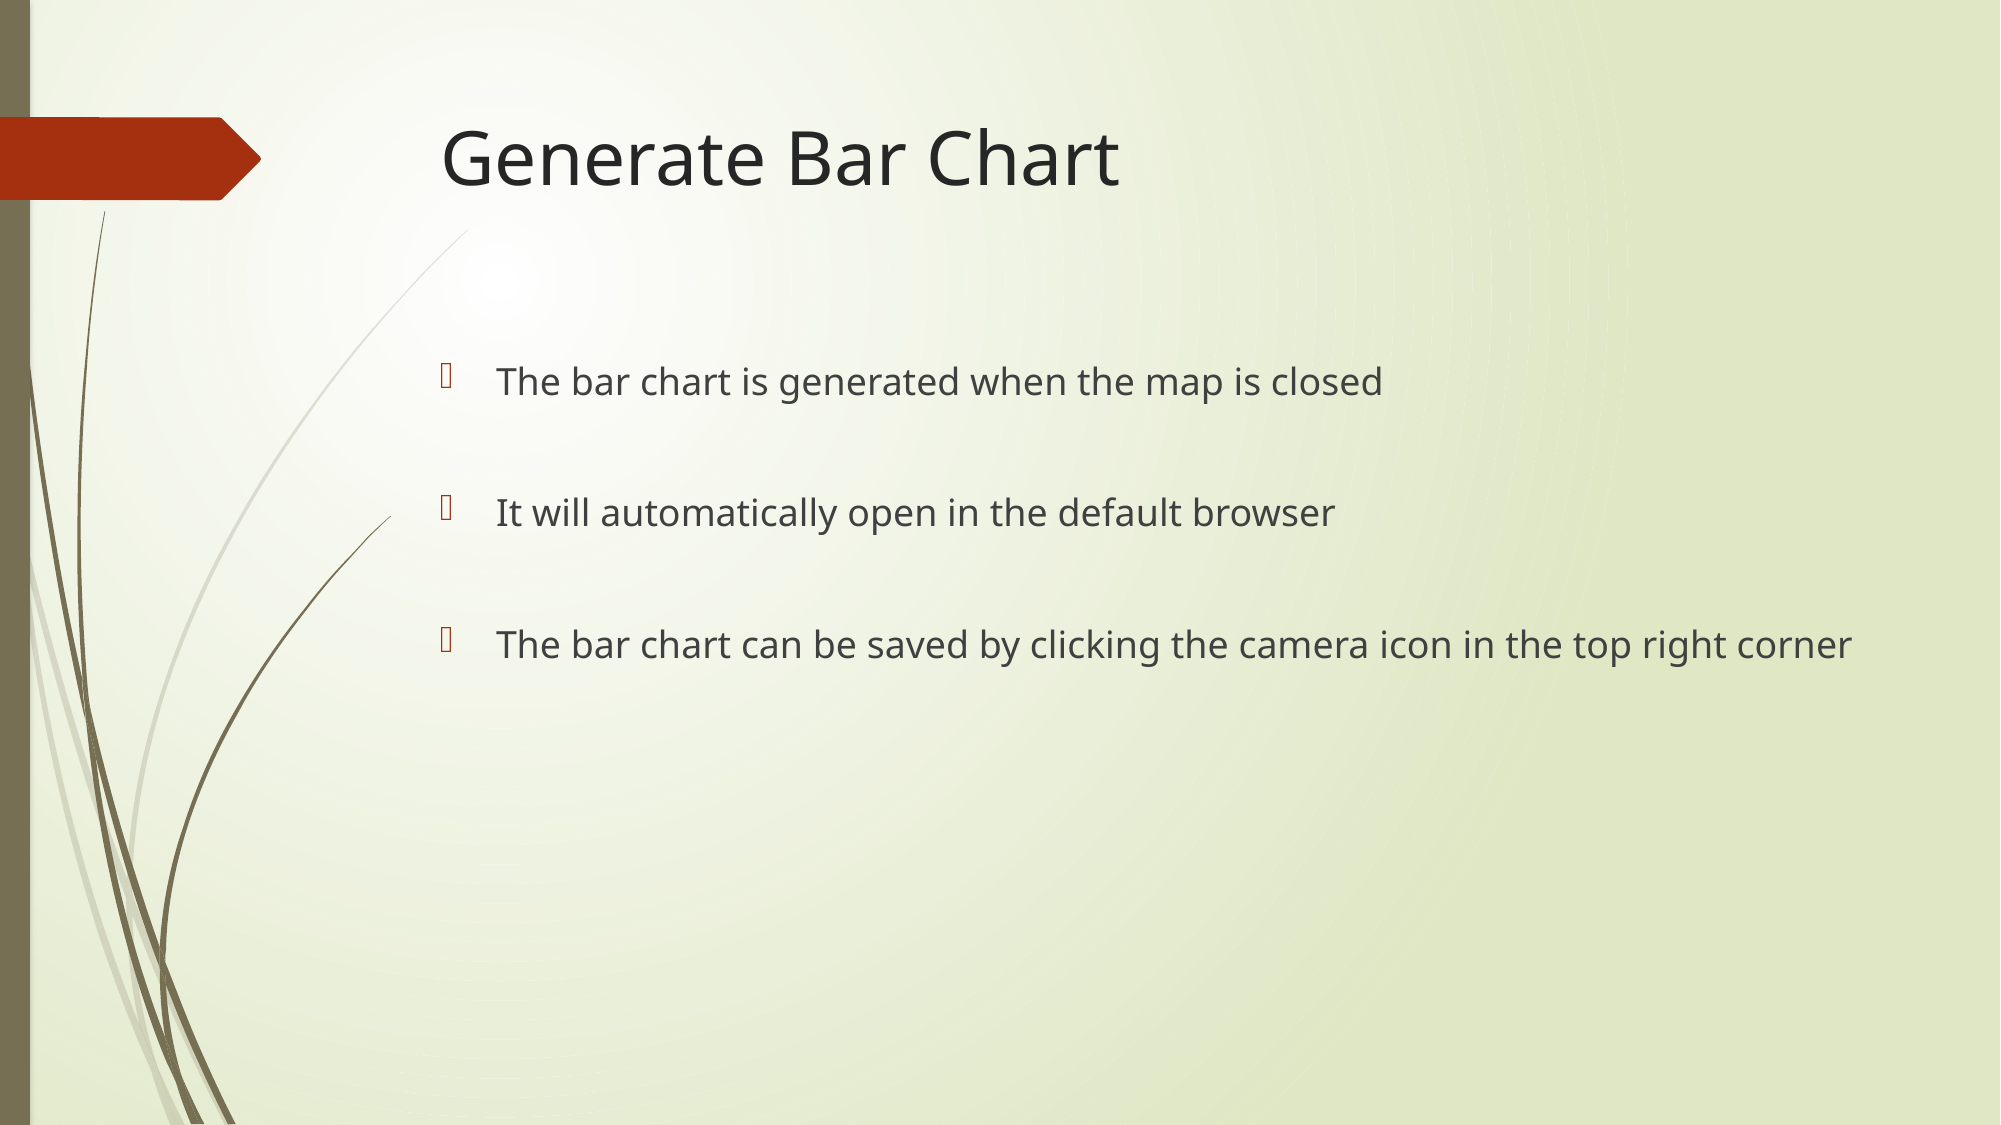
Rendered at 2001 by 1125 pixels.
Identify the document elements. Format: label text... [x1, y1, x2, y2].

list The bar chart is generated when the map is closed It will automatically open in the default browser The bar chart can be saved by clicking the camera icon in the top right corner [424, 350, 1888, 970]
title Generate Bar Chart [425, 102, 1888, 313]
